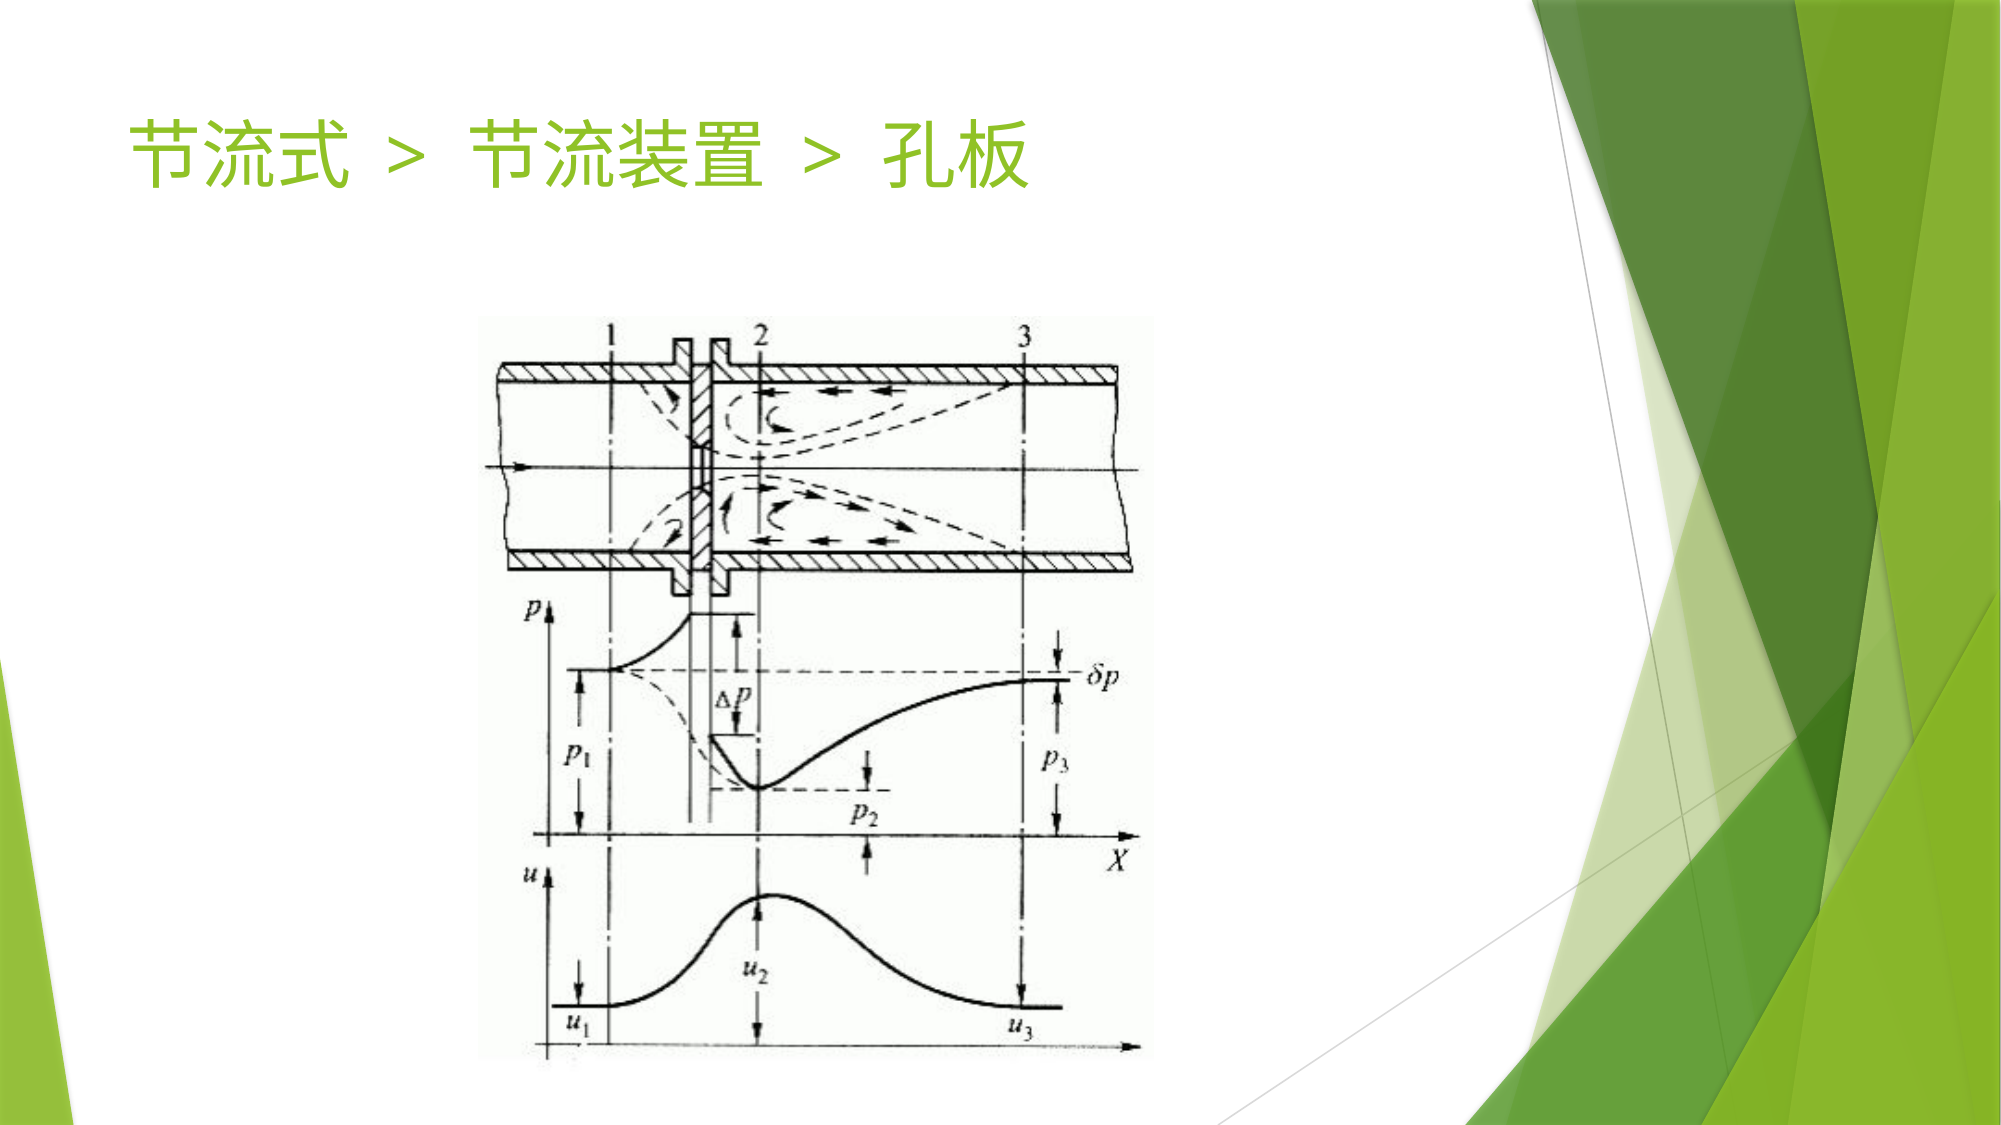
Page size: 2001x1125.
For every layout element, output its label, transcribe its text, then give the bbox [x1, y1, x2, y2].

title 节流式 > 节流装置 > 孔板 [111, 99, 1522, 317]
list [477, 316, 1155, 1089]
